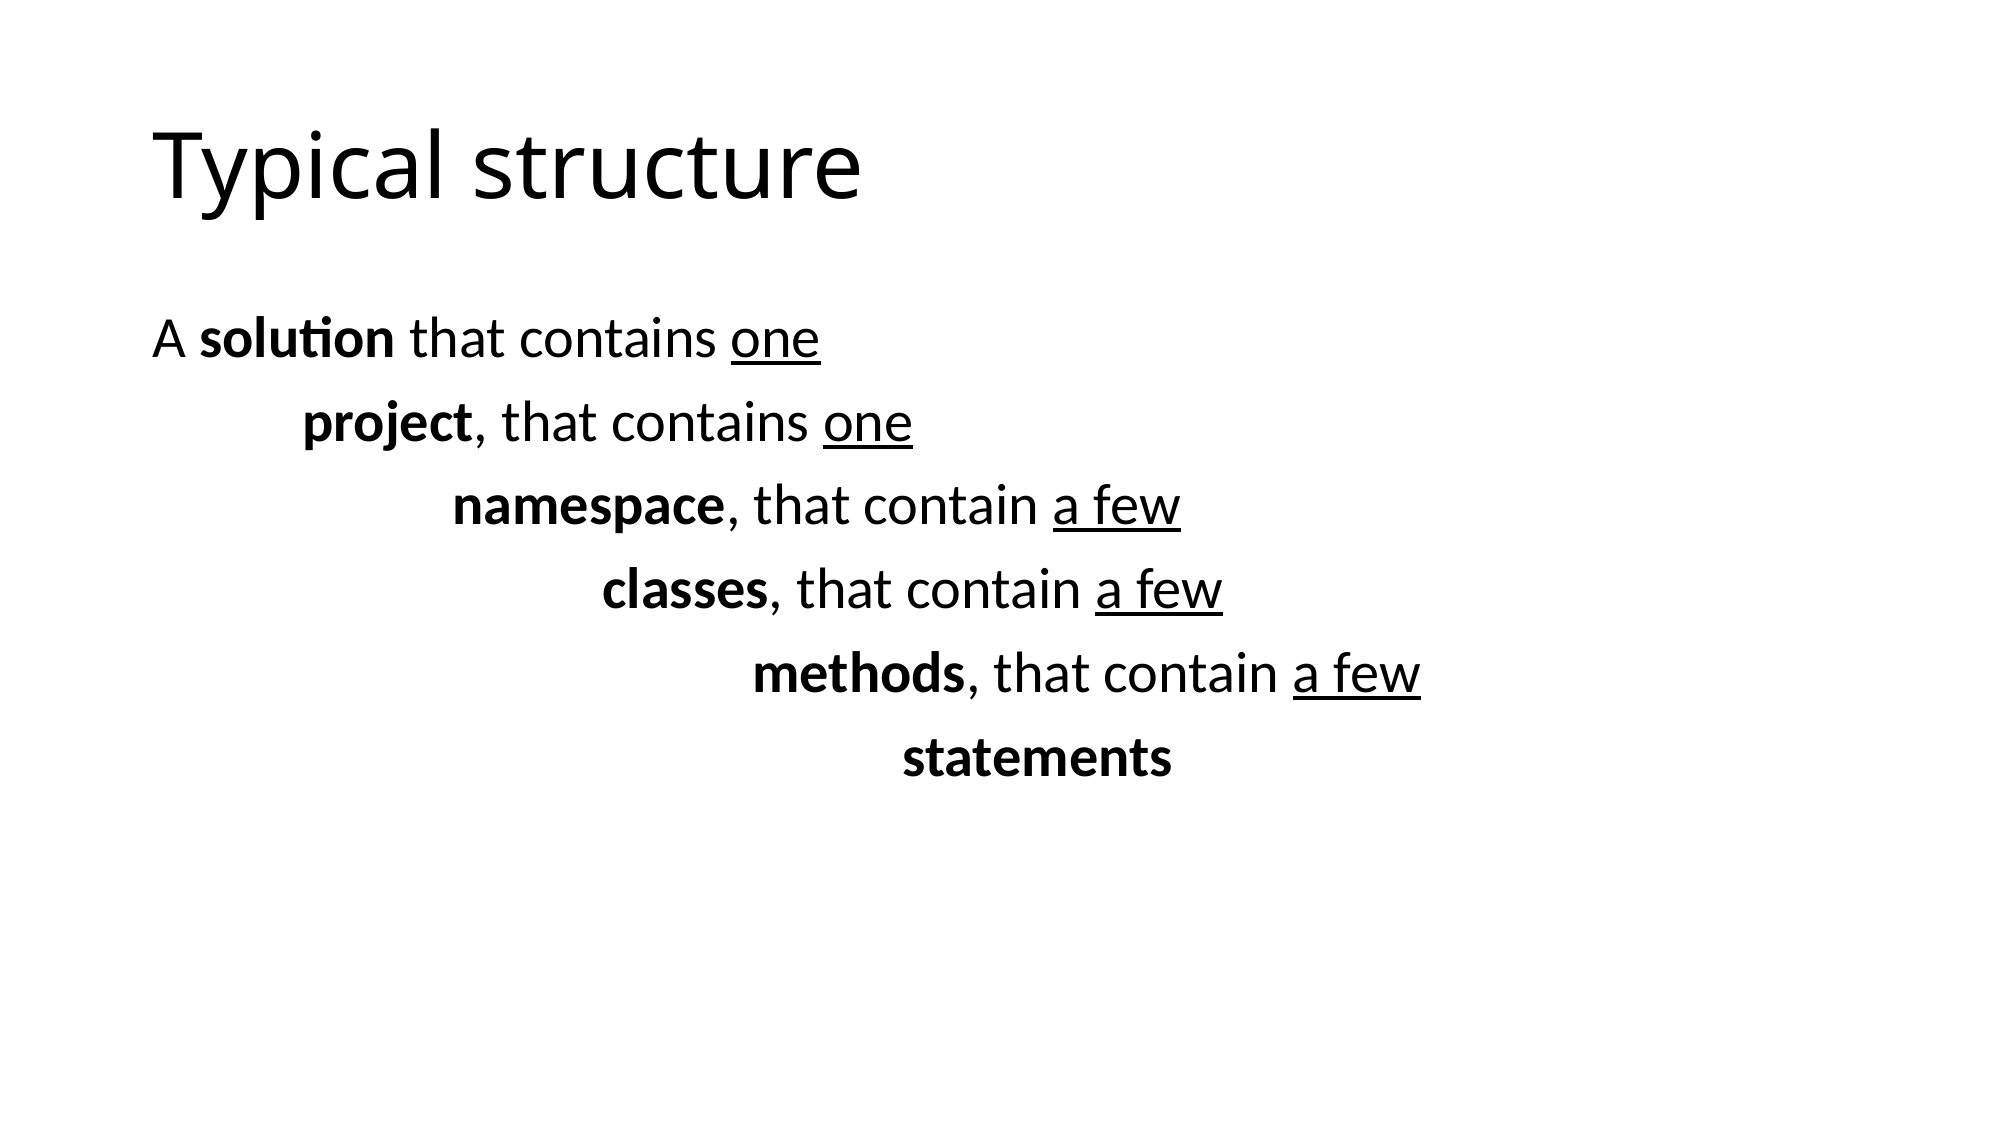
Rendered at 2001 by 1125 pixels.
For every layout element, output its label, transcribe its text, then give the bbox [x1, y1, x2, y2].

list A solution that contains one project, that contains one namespace, that contain a few classes, that contain a few methods, that contain a few statements [137, 299, 1863, 1014]
title Typical structure [137, 59, 1863, 278]
